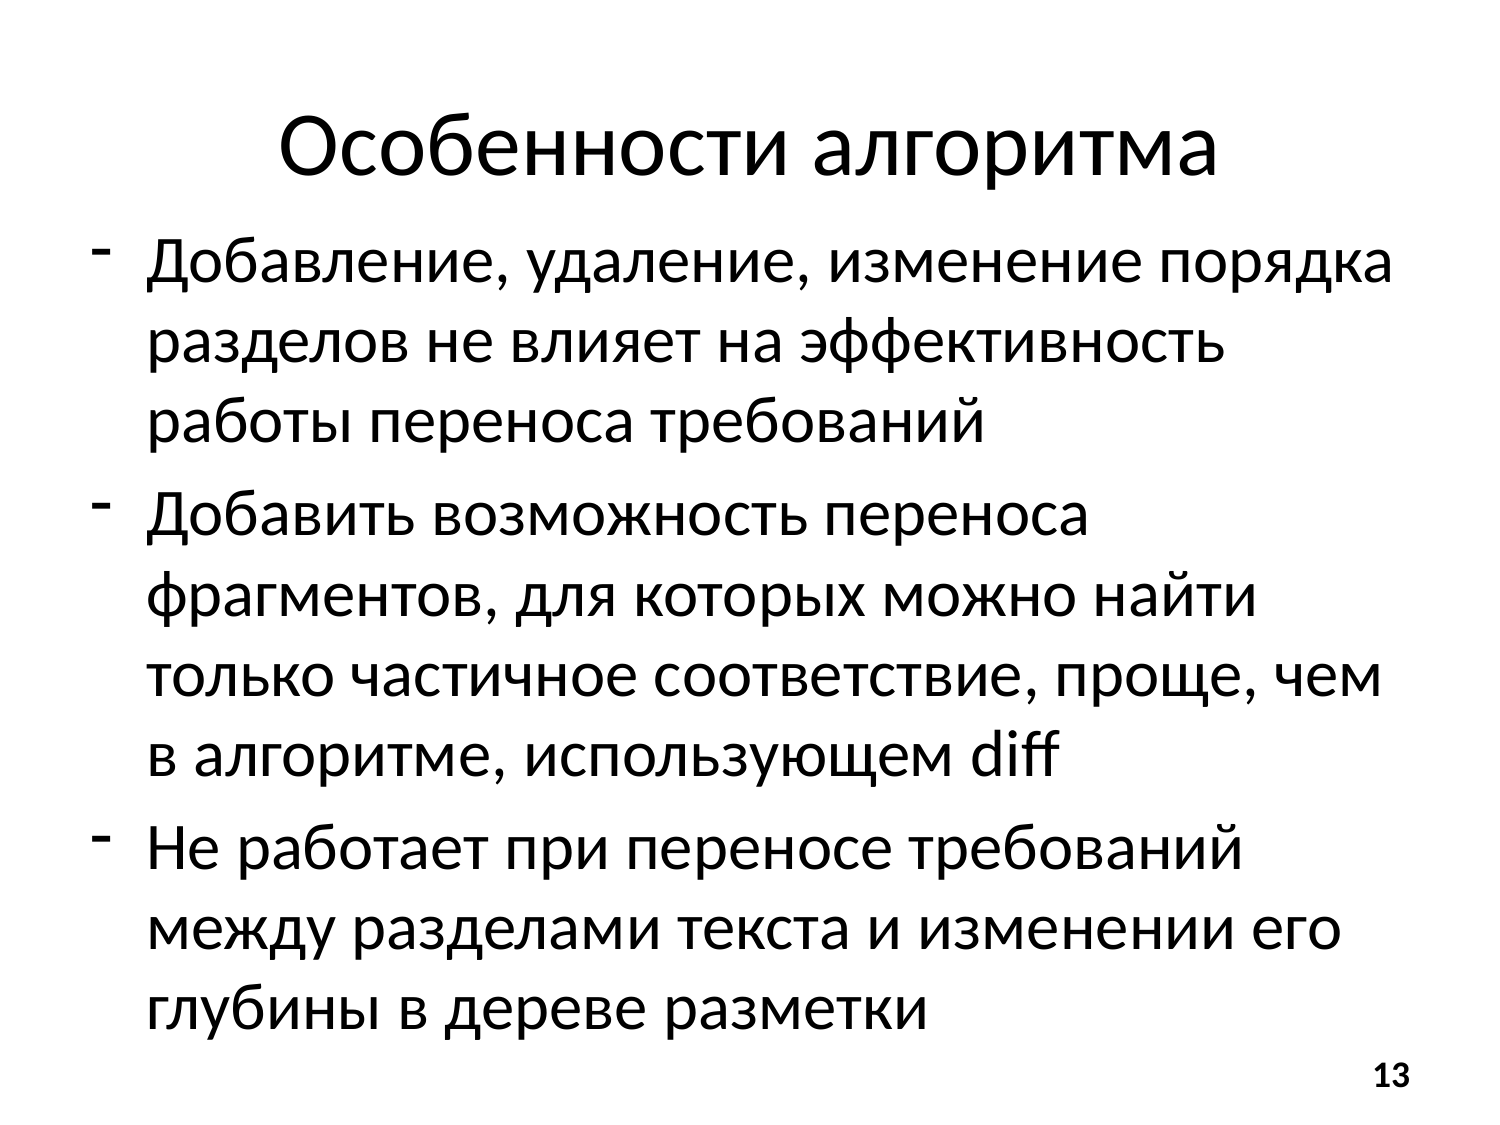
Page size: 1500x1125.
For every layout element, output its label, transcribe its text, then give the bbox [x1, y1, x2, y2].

title Особенности алгоритма [75, 45, 1425, 208]
list Добавление, удаление, изменение порядка разделов не влияет на эффективность работы переноса требований Добавить возможность переноса фрагментов, для которых можно найти только частичное соответствие, проще, чем в алгоритме, использующем diff Не работает при переносе требований между разделами текста и изменении его глубины в дереве разметки [75, 208, 1425, 1083]
slide_number 13 [1074, 1042, 1425, 1103]
